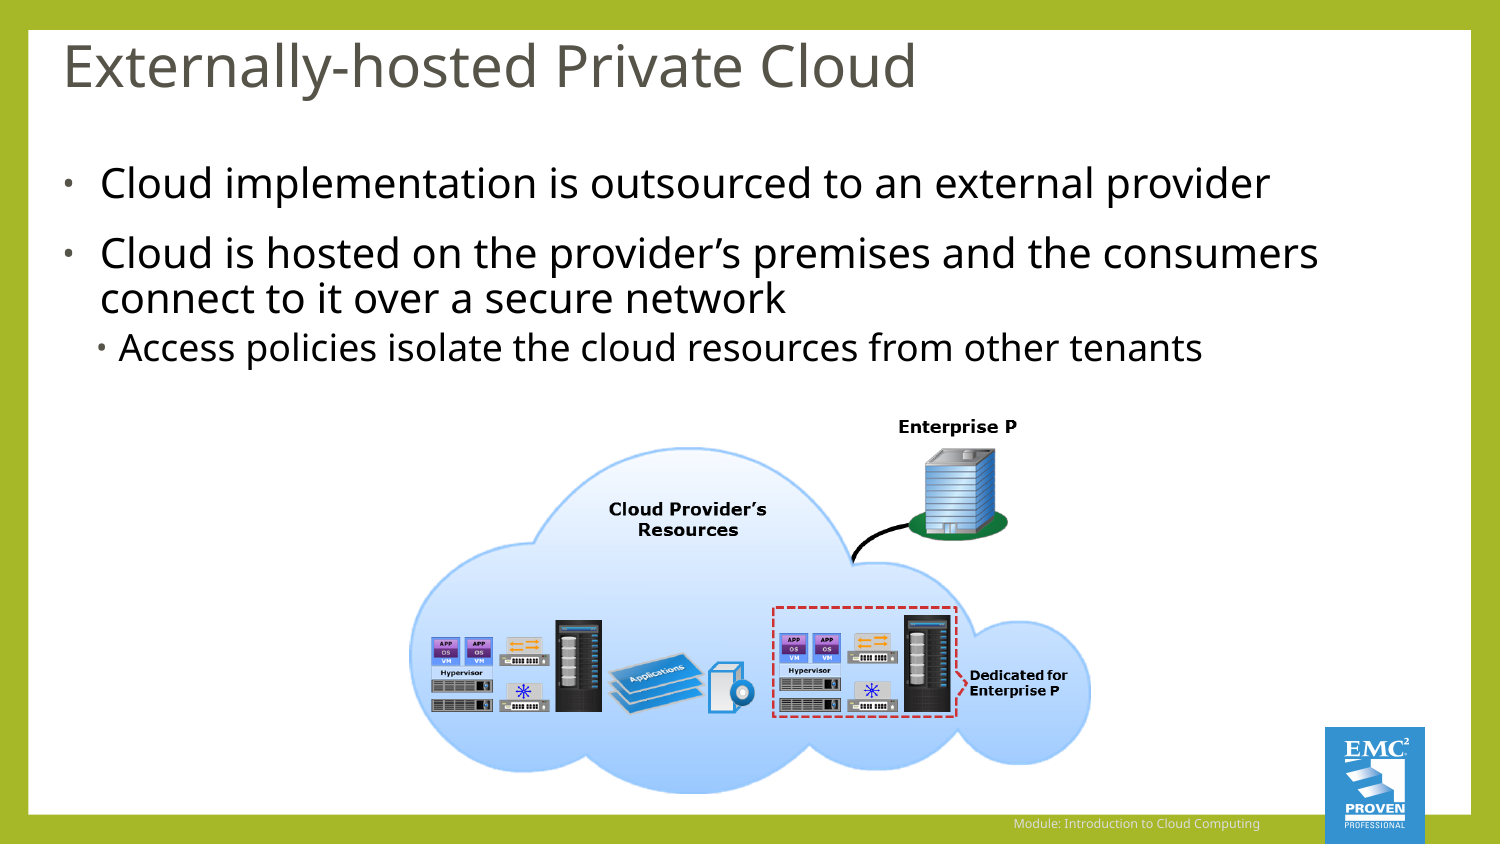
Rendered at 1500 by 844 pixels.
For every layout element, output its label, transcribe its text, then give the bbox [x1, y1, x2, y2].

footer Module: Introduction to Cloud Computing [425, 812, 1275, 835]
picture [409, 409, 1091, 795]
list Cloud implementation is outsourced to an external provider Cloud is hosted on the provider’s premises and the consumers connect to it over a secure network Access policies isolate the cloud resources from other tenants [62, 162, 1450, 725]
title Externally-hosted Private Cloud [62, 37, 1450, 113]
picture [1325, 727, 1425, 844]
